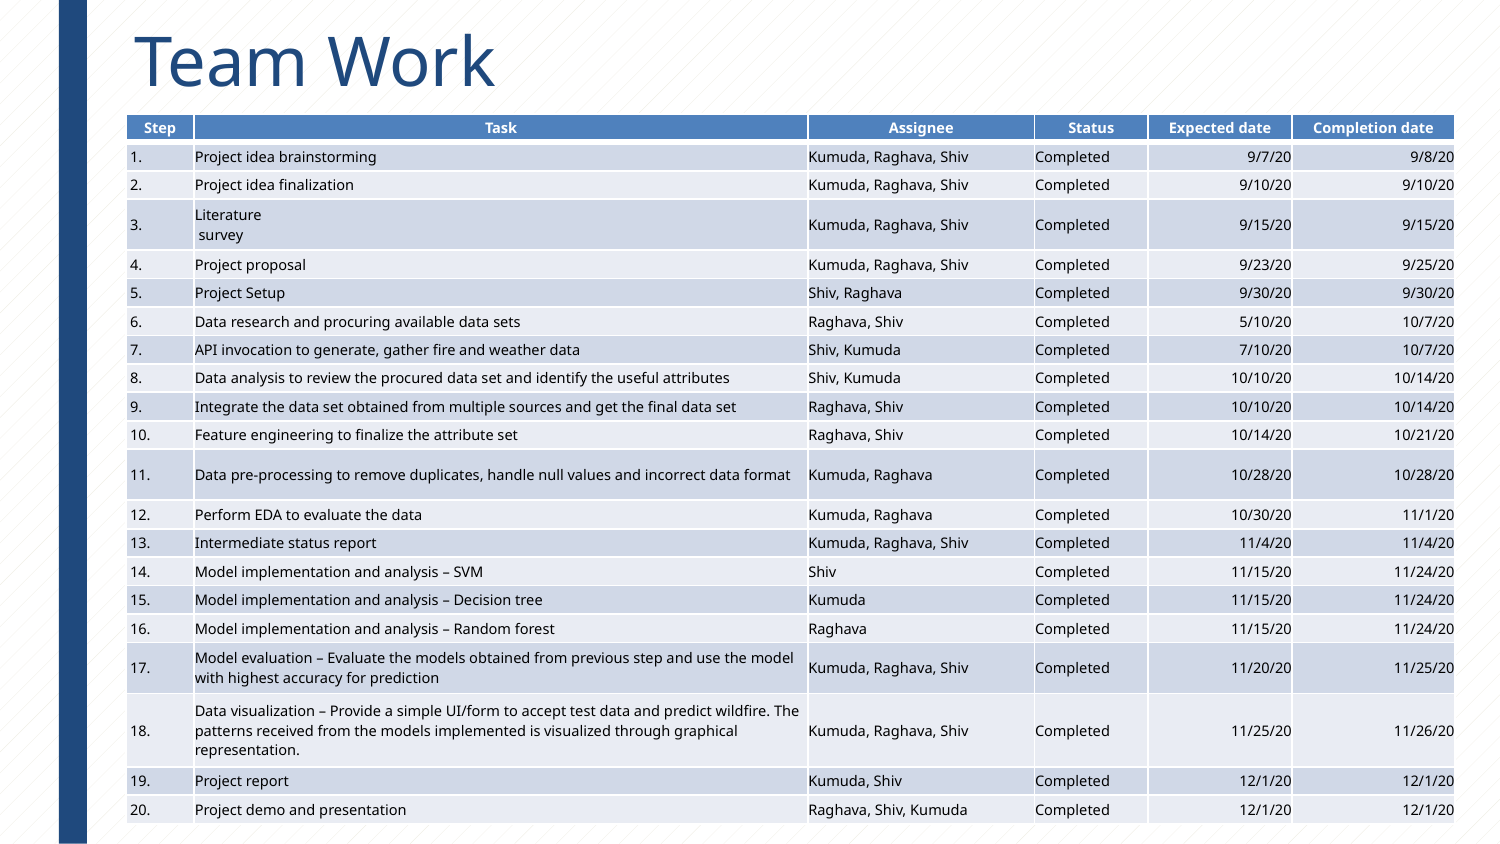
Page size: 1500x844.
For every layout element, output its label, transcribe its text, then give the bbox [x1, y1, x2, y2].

table_cell 11/26/20 [1293, 694, 1454, 766]
table_cell 11/15/20 [1149, 558, 1291, 585]
table_cell Data analysis to review the procured data set and identify the useful attributes [195, 365, 807, 391]
table_cell Data pre-processing to remove duplicates, handle null values and incorrect data format [195, 450, 807, 499]
table_cell Completed [1035, 422, 1147, 448]
table_cell 10/30/20 [1149, 501, 1291, 528]
table_cell 9/10/20 [1149, 172, 1291, 198]
table_cell Project idea finalization [195, 172, 807, 198]
title Team Work [119, 19, 1301, 114]
table_cell Kumuda, Raghava, Shiv [809, 172, 1034, 198]
table_cell 9/25/20 [1293, 251, 1454, 278]
table_cell Kumuda, Raghava, Shiv [809, 530, 1034, 556]
table_cell 10. [127, 422, 193, 448]
table_header Status [1035, 115, 1147, 139]
table_header Task [195, 115, 807, 139]
table_cell 6. [127, 308, 193, 335]
table_cell Shiv, Raghava [809, 279, 1034, 306]
table_cell 15. [127, 586, 193, 613]
table_cell Completed [1035, 308, 1147, 335]
table_cell 11/4/20 [1293, 530, 1454, 556]
table_cell 4. [127, 251, 193, 278]
table_cell Kumuda, Raghava, Shiv [809, 694, 1034, 766]
table_cell Kumuda, Raghava [809, 450, 1034, 499]
table_cell 9/30/20 [1149, 279, 1291, 306]
table_cell 14. [127, 558, 193, 585]
table_cell Kumuda, Raghava, Shiv [809, 200, 1034, 249]
table_cell 13. [127, 530, 193, 556]
table_cell Completed [1035, 145, 1147, 170]
table_cell Completed [1035, 615, 1147, 642]
table_cell Kumuda, Shiv [809, 768, 1034, 794]
table_cell Completed [1035, 450, 1147, 499]
table_cell 11/24/20 [1293, 586, 1454, 613]
table_cell 17. [127, 643, 193, 693]
table_cell Completed [1035, 172, 1147, 198]
table_cell Raghava [809, 615, 1034, 642]
table_cell 11/15/20 [1149, 615, 1291, 642]
table_cell 9/23/20 [1149, 251, 1291, 278]
table_cell Completed [1035, 336, 1147, 363]
table_cell Data visualization – Provide a simple UI/form to accept test data and predict wildfire. The patterns received from the models implemented is visualized through graphical representation. [195, 694, 807, 766]
table_cell Completed [1035, 279, 1147, 306]
table_cell Project Setup [195, 279, 807, 306]
table_cell 10/10/20 [1149, 393, 1291, 420]
table_cell 9/15/20 [1293, 200, 1454, 249]
table_cell 8. [127, 365, 193, 391]
table_cell Completed [1035, 586, 1147, 613]
table_cell 9. [127, 393, 193, 420]
table_cell 11/4/20 [1149, 530, 1291, 556]
table_cell Completed [1035, 558, 1147, 585]
table_header Expected date [1149, 115, 1291, 139]
table_cell 10/21/20 [1293, 422, 1454, 448]
table_cell 9/7/20 [1149, 145, 1291, 170]
table_cell 9/8/20 [1293, 145, 1454, 170]
table_cell Raghava, Shiv, Kumuda [809, 796, 1034, 823]
table_cell Project demo and presentation [195, 796, 807, 823]
table_cell Data research and procuring available data sets [195, 308, 807, 335]
table_cell 1. [127, 145, 193, 170]
table_cell 11. [127, 450, 193, 499]
table_cell Shiv [809, 558, 1034, 585]
table_cell 11/24/20 [1293, 558, 1454, 585]
table_cell 12. [127, 501, 193, 528]
table_cell 11/15/20 [1149, 586, 1291, 613]
table_cell 9/10/20 [1293, 172, 1454, 198]
table_cell Feature engineering to finalize the attribute set [195, 422, 807, 448]
table_cell 12/1/20 [1293, 768, 1454, 794]
table_cell Integrate the data set obtained from multiple sources and get the final data set [195, 393, 807, 420]
table_cell Raghava, Shiv [809, 308, 1034, 335]
table_header Step [127, 115, 193, 139]
table_cell 5/10/20 [1149, 308, 1291, 335]
table_cell Kumuda, Raghava, Shiv [809, 251, 1034, 278]
table_cell 19. [127, 768, 193, 794]
table_cell Model evaluation – Evaluate the models obtained from previous step and use the model with highest accuracy for prediction [195, 643, 807, 693]
table_cell 10/7/20 [1293, 336, 1454, 363]
table_cell 7/10/20 [1149, 336, 1291, 363]
table_cell Kumuda, Raghava, Shiv [809, 145, 1034, 170]
table_cell Shiv, Kumuda [809, 336, 1034, 363]
table_cell Raghava, Shiv [809, 393, 1034, 420]
table_cell Project report [195, 768, 807, 794]
table_cell Perform EDA to evaluate the data [195, 501, 807, 528]
table_cell Shiv, Kumuda [809, 365, 1034, 391]
table_cell 11/25/20 [1149, 694, 1291, 766]
table_cell 11/1/20 [1293, 501, 1454, 528]
table_cell 10/14/20 [1293, 365, 1454, 391]
table_cell Completed [1035, 530, 1147, 556]
table_cell Literature survey [195, 200, 807, 249]
table_cell 12/1/20 [1149, 796, 1291, 823]
table_cell Model implementation and analysis – Decision tree [195, 586, 807, 613]
table_cell 11/25/20 [1293, 643, 1454, 693]
table_cell 9/15/20 [1149, 200, 1291, 249]
table_cell 10/14/20 [1149, 422, 1291, 448]
table_cell 12/1/20 [1293, 796, 1454, 823]
table_header Assignee [809, 115, 1034, 139]
table_cell Completed [1035, 501, 1147, 528]
table_cell Completed [1035, 694, 1147, 766]
table_cell Completed [1035, 768, 1147, 794]
table_cell 5. [127, 279, 193, 306]
table_header Completion date [1293, 115, 1454, 139]
table_cell 11/20/20 [1149, 643, 1291, 693]
table_cell 16. [127, 615, 193, 642]
table_cell 3. [127, 200, 193, 249]
table_cell Kumuda, Raghava [809, 501, 1034, 528]
table_cell 10/10/20 [1149, 365, 1291, 391]
table_cell API invocation to generate, gather fire and weather data [195, 336, 807, 363]
table_cell Intermediate status report [195, 530, 807, 556]
table_cell 20. [127, 796, 193, 823]
table_cell 9/30/20 [1293, 279, 1454, 306]
table_cell Completed [1035, 796, 1147, 823]
table_cell Kumuda, Raghava, Shiv [809, 643, 1034, 693]
table_cell Model implementation and analysis – SVM [195, 558, 807, 585]
table_cell 18. [127, 694, 193, 766]
table_cell Completed [1035, 365, 1147, 391]
table_cell Kumuda [809, 586, 1034, 613]
table_cell Model implementation and analysis – Random forest [195, 615, 807, 642]
table_cell Completed [1035, 393, 1147, 420]
table_cell 12/1/20 [1149, 768, 1291, 794]
table_cell 10/28/20 [1293, 450, 1454, 499]
table_cell Completed [1035, 251, 1147, 278]
table_cell Project proposal [195, 251, 807, 278]
table_cell Raghava, Shiv [809, 422, 1034, 448]
table_cell 10/28/20 [1149, 450, 1291, 499]
table_cell 10/7/20 [1293, 308, 1454, 335]
table_cell 11/24/20 [1293, 615, 1454, 642]
table_cell 7. [127, 336, 193, 363]
table_cell Project idea brainstorming [195, 145, 807, 170]
table_cell Completed [1035, 200, 1147, 249]
table_cell 10/14/20 [1293, 393, 1454, 420]
table_cell Completed [1035, 643, 1147, 693]
table_cell 2. [127, 172, 193, 198]
